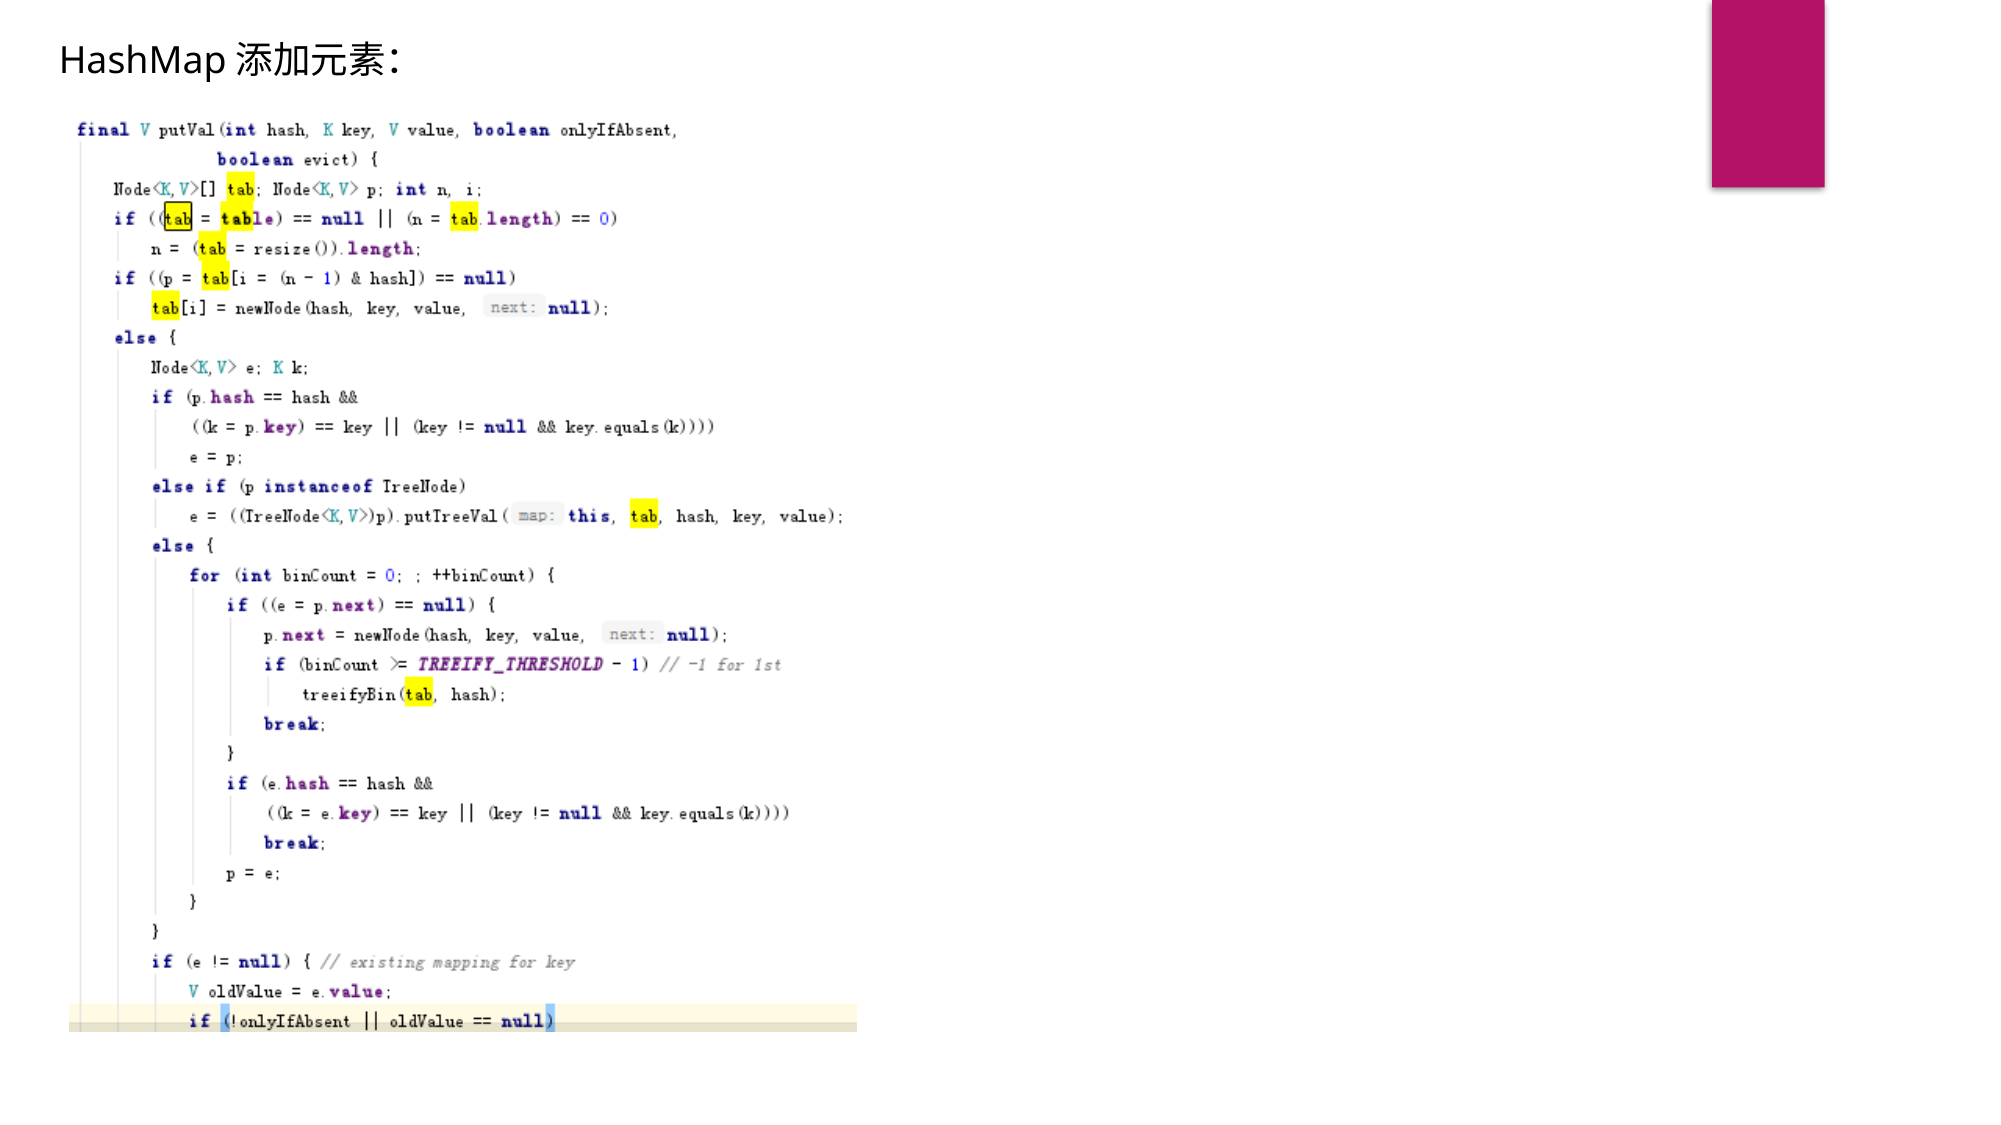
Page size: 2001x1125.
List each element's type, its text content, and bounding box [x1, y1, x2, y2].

picture [68, 114, 857, 1032]
text_box HashMap添加元素： [43, 28, 439, 134]
